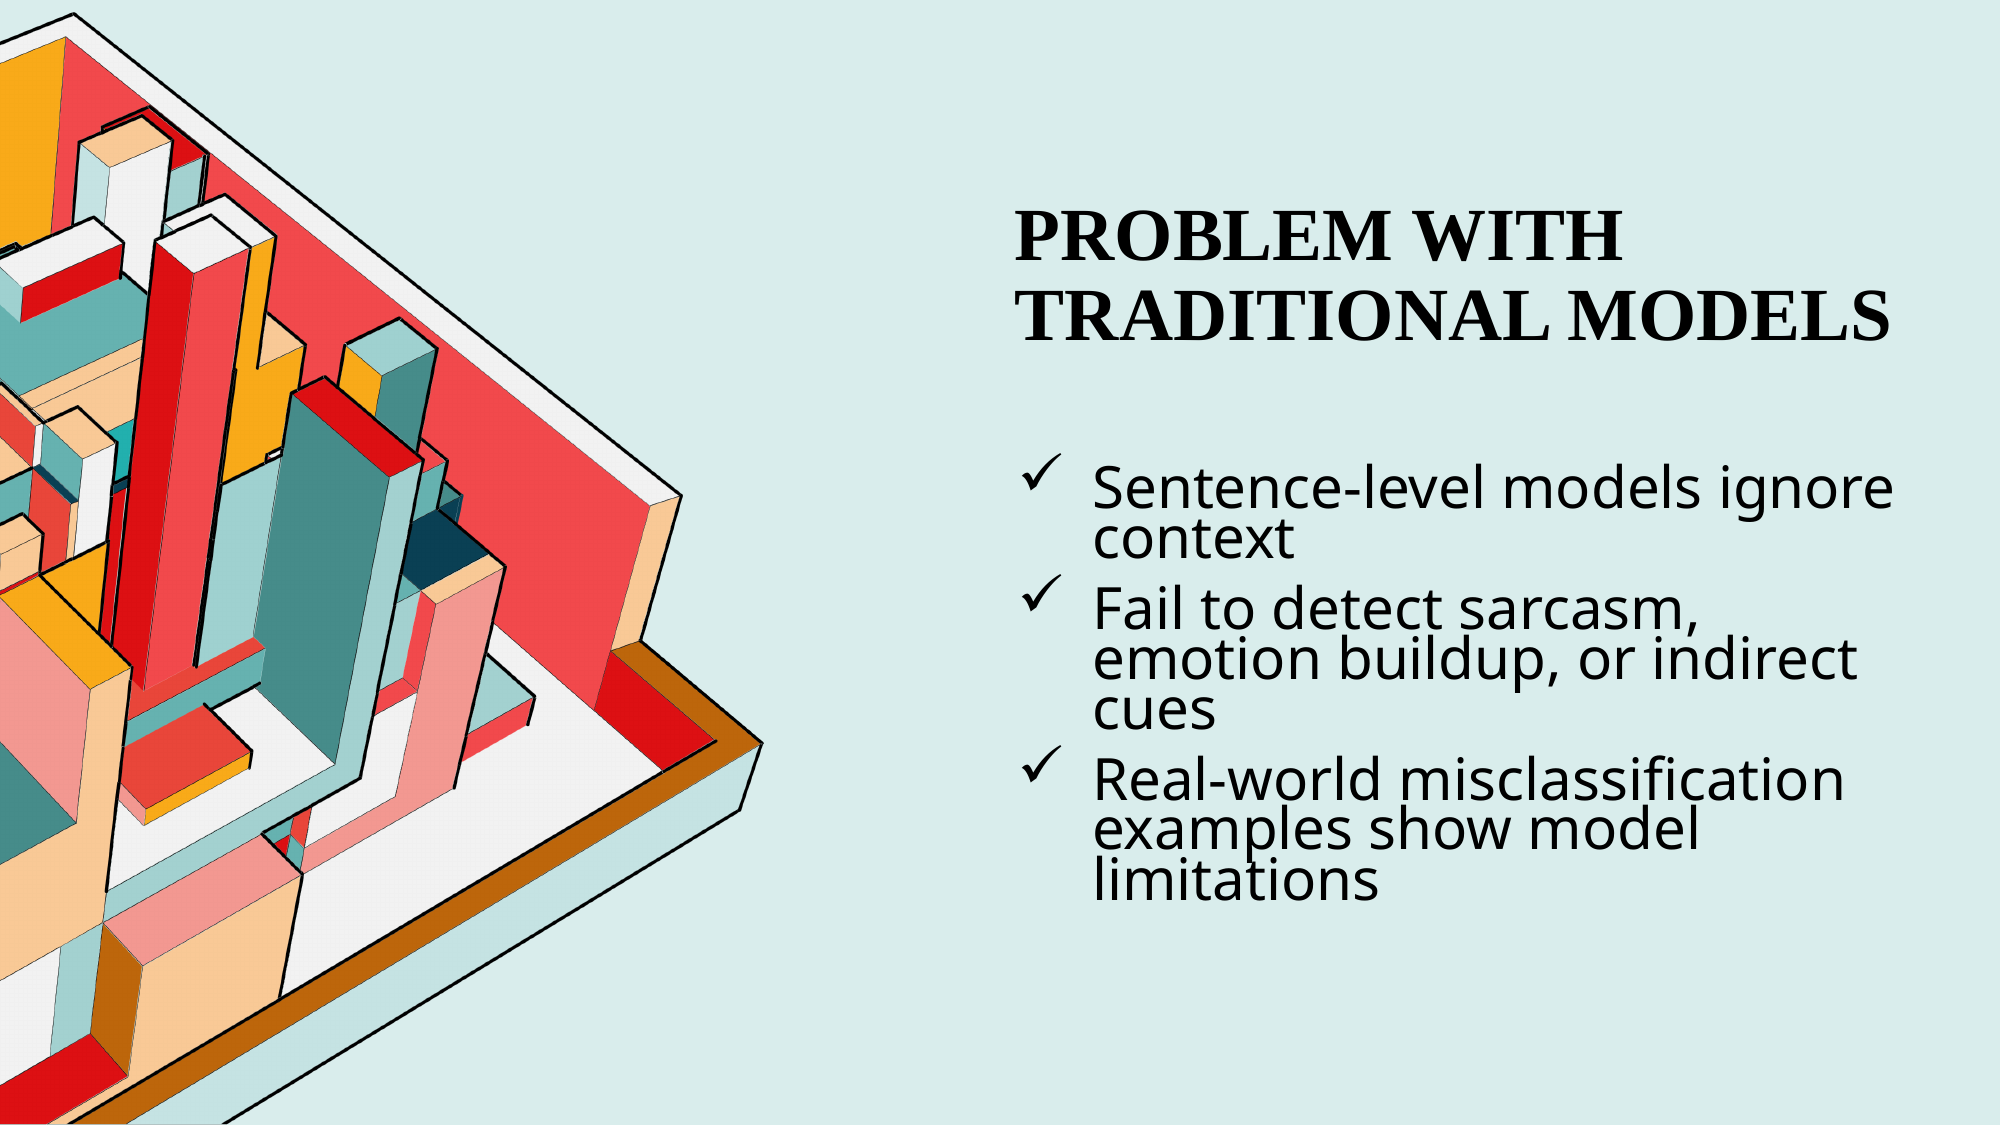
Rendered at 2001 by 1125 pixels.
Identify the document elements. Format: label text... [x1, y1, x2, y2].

list Sentence-level models ignore context Fail to detect sarcasm, emotion buildup, or indirect cues Real-world misclassification examples show model limitations [1002, 462, 1918, 1028]
picture [0, 0, 765, 1125]
title Problem with Traditional Models [999, 72, 1926, 365]
